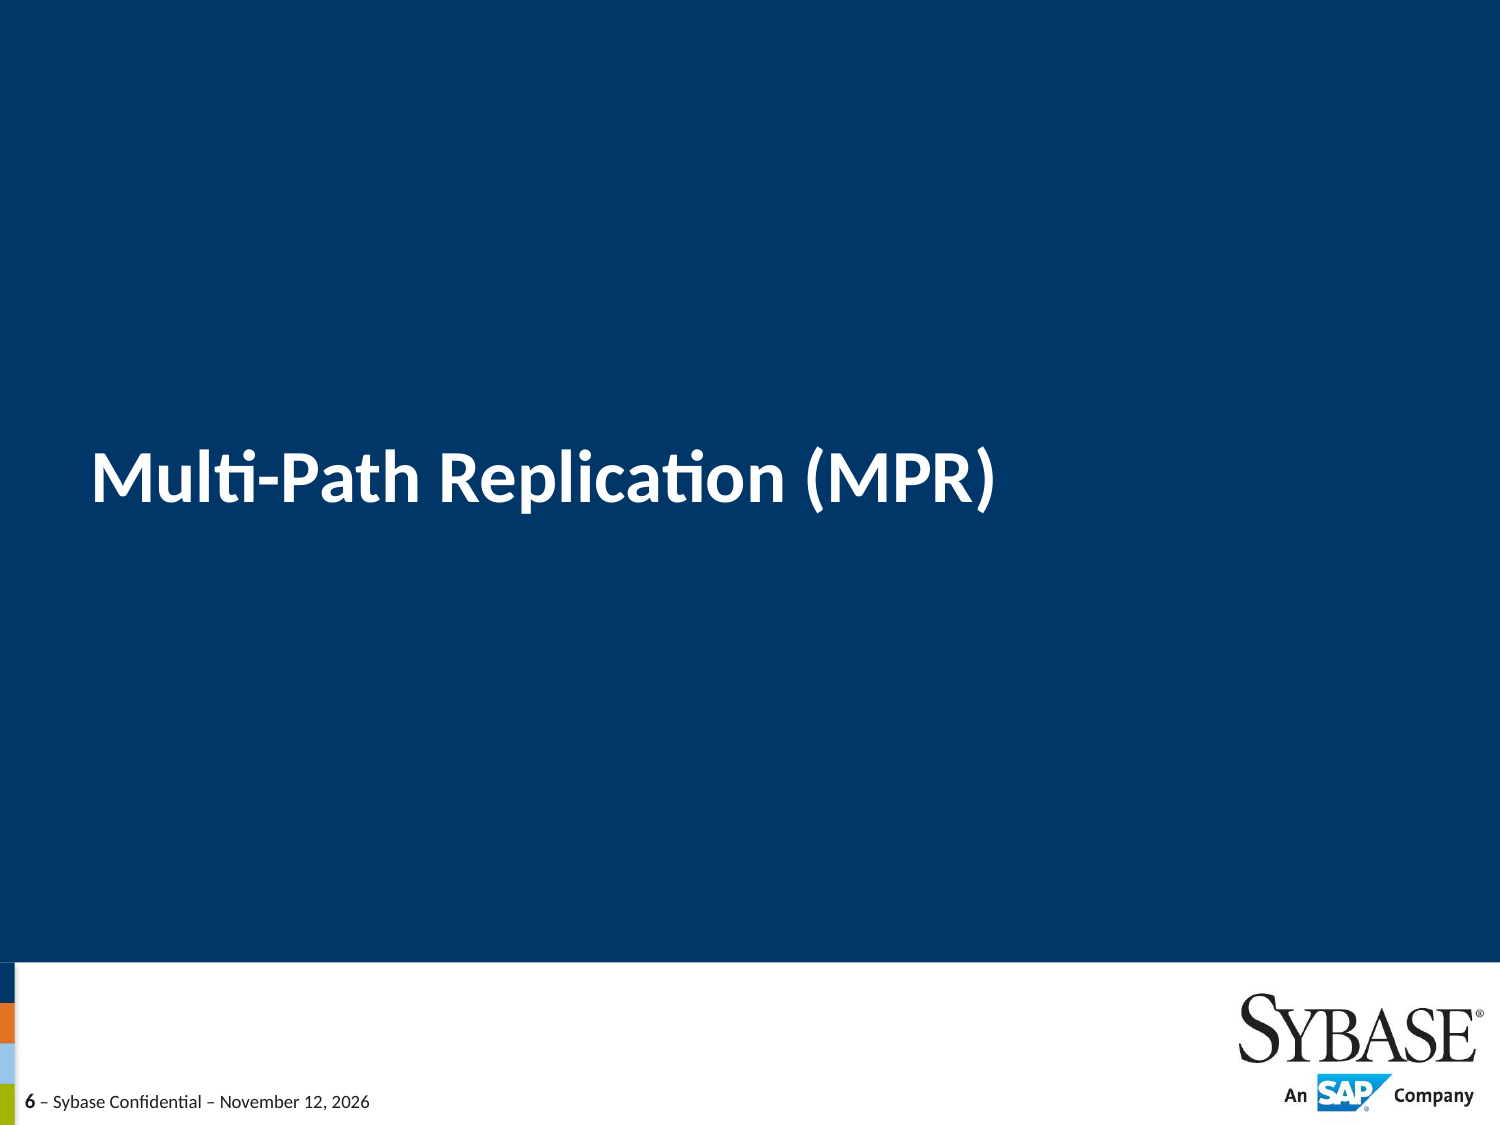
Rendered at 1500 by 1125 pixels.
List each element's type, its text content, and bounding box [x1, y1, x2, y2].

title Multi-Path Replication (MPR) [74, 437, 1426, 626]
picture [1227, 985, 1500, 1125]
